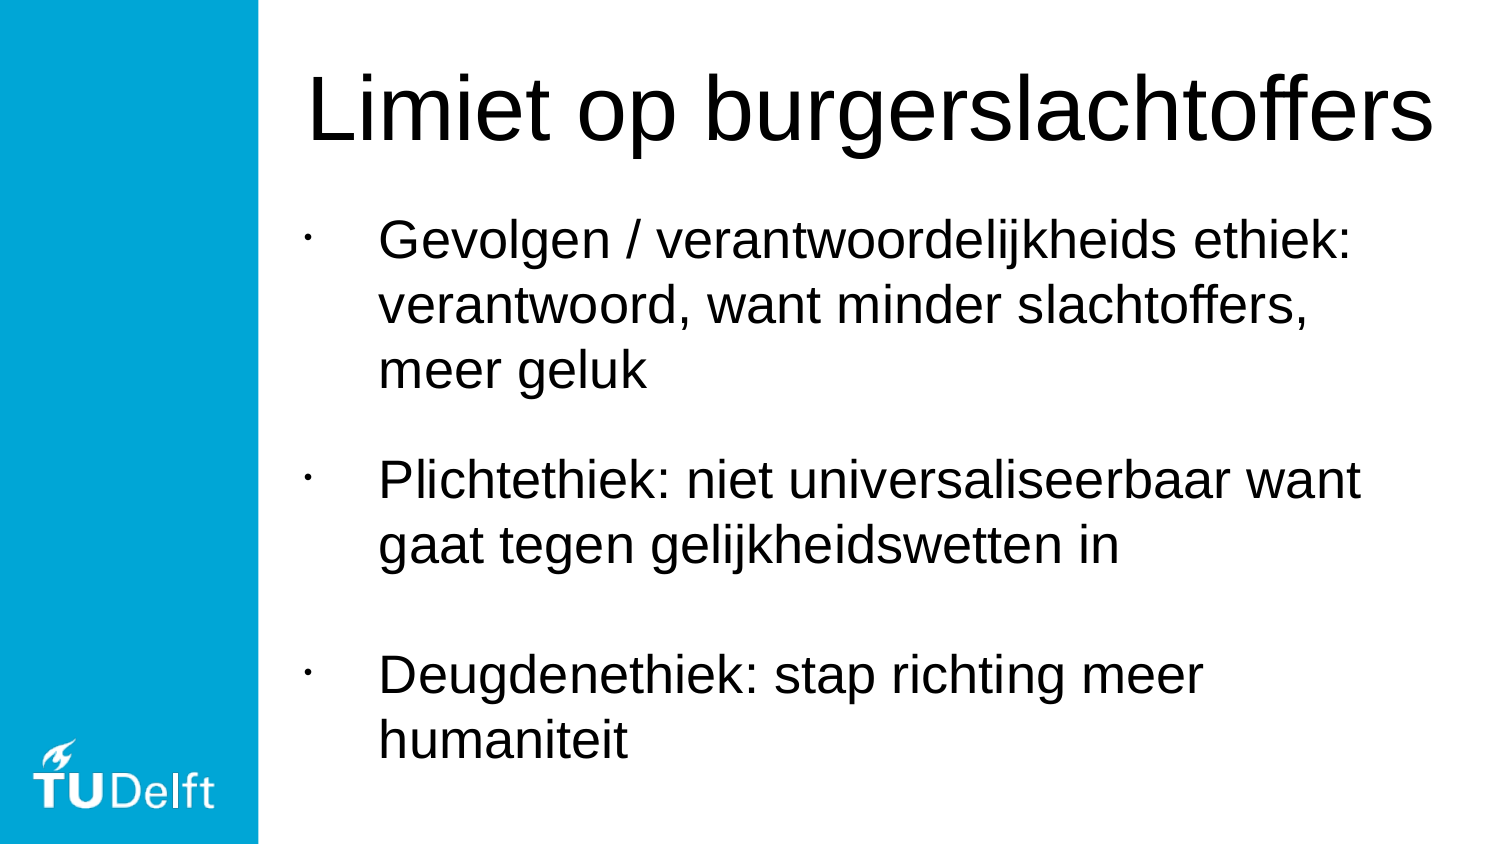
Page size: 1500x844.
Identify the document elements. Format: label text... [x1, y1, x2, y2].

text_box Gevolgen / verantwoordelijkheids ethiek: verantwoord, want minder slachtoffers, meer geluk Plichtethiek: niet universaliseerbaar want gaat tegen gelijkheidswetten in Deugdenethiek: stap richting meer humaniteit [289, 196, 1455, 769]
text_box Limiet op burgerslachtoffers [289, 33, 1455, 175]
